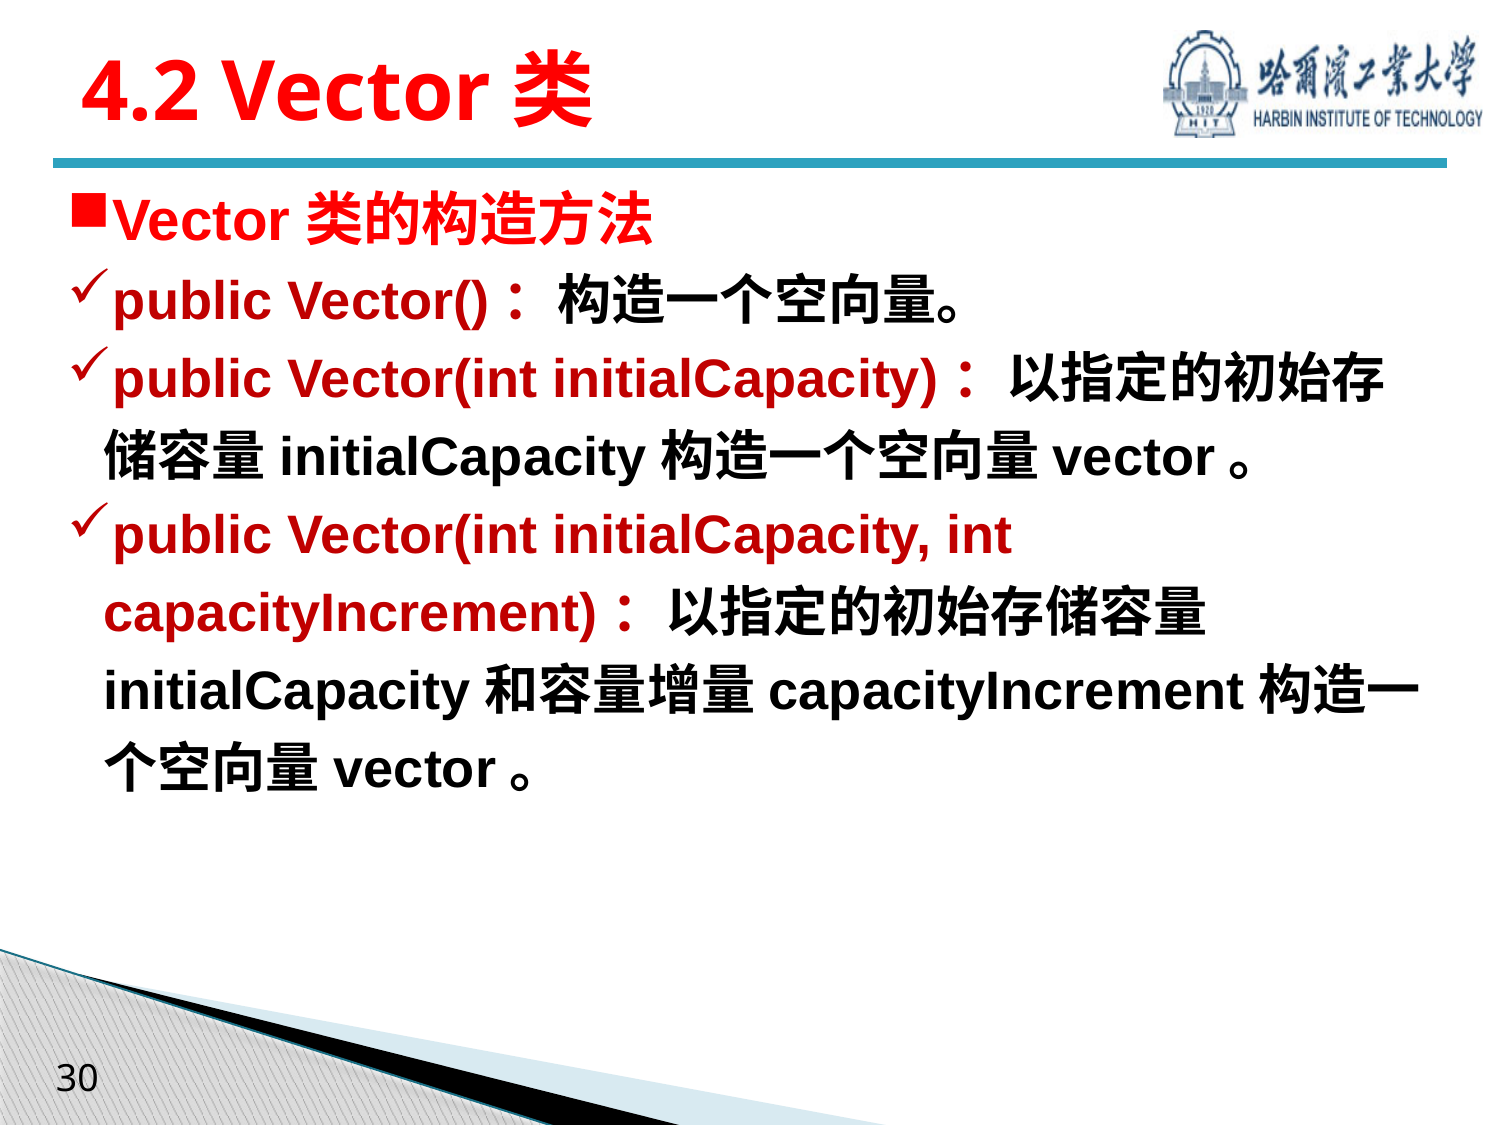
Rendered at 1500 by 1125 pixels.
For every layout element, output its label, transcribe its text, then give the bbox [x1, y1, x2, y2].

picture [1417, 30, 1483, 138]
title 4.2 Vector类 [66, 23, 1417, 152]
text_box Vector类的构造方法 public Vector()：构造一个空向量。 public Vector(int initialCapacity)：以指定的初始存储容量initialCapacity构造一个空向量vector。 public Vector(int initialCapacity, int capacityIncrement)：以指定的初始存储容量initialCapacity和容量增量capacityIncrement构造一个空向量vector。 [53, 160, 1447, 806]
